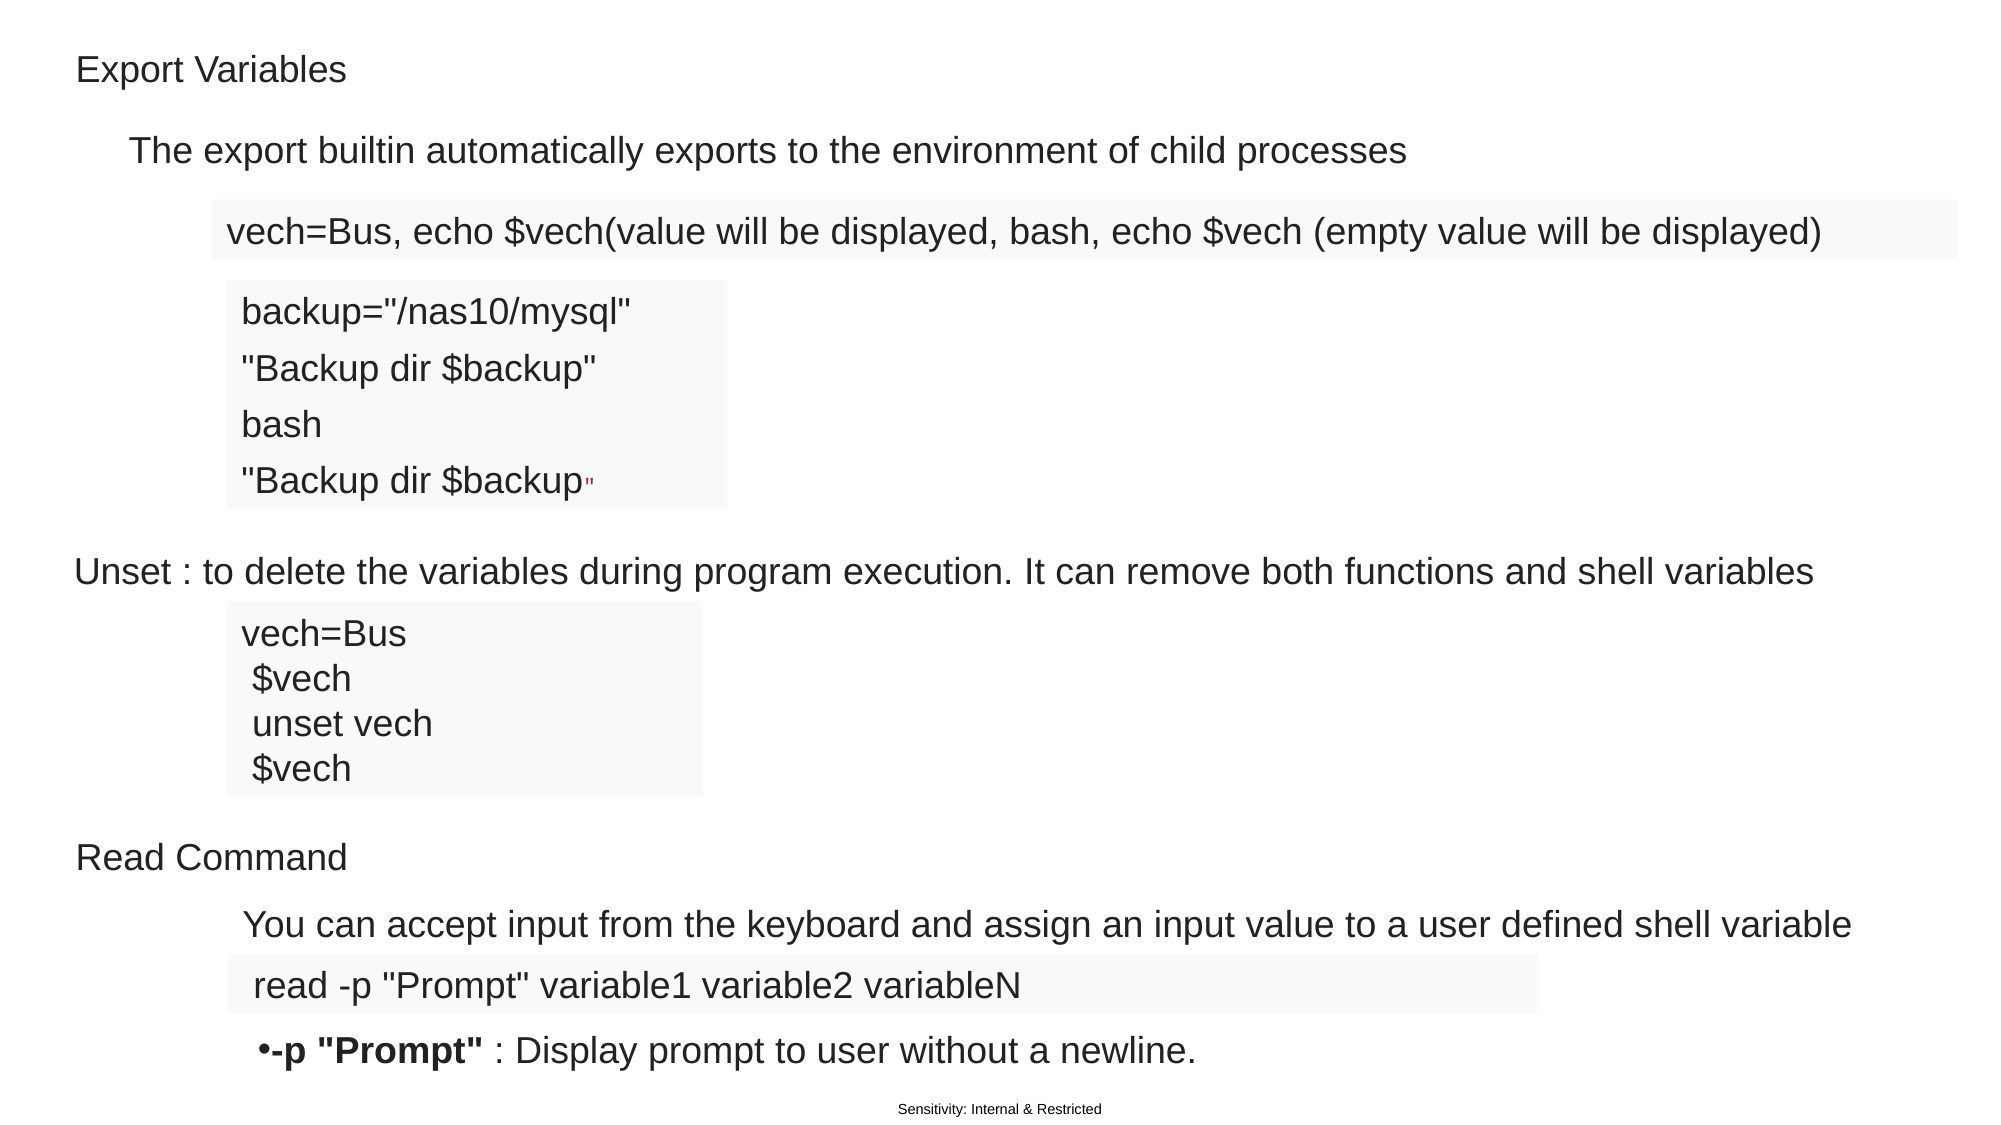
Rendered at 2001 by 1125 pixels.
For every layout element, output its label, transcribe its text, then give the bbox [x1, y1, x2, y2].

text_box read -p "Prompt" variable1 variable2 variableN [227, 953, 1537, 1014]
text_box Export Variables [60, 37, 363, 98]
text_box The export builtin automatically exports to the environment of child processes [113, 118, 1958, 179]
text_box vech=Bus $vech unset vech $vech [226, 601, 704, 797]
text_box Read Command [60, 825, 363, 885]
text_box You can accept input from the keyboard and assign an input value to a user defined shell variable [227, 892, 1975, 953]
text_box -p "Prompt" : Display prompt to user without a newline. [243, 1018, 1213, 1079]
text_box Unset : to delete the variables during program execution. It can remove both functions and shell variables [59, 539, 1958, 600]
text_box vech=Bus, echo $vech(value will be displayed, bash, echo $vech (empty value will be displayed) [211, 199, 1958, 260]
text_box backup="/nas10/mysql" "Backup dir $backup" bash "Backup dir $backup" [226, 279, 728, 509]
